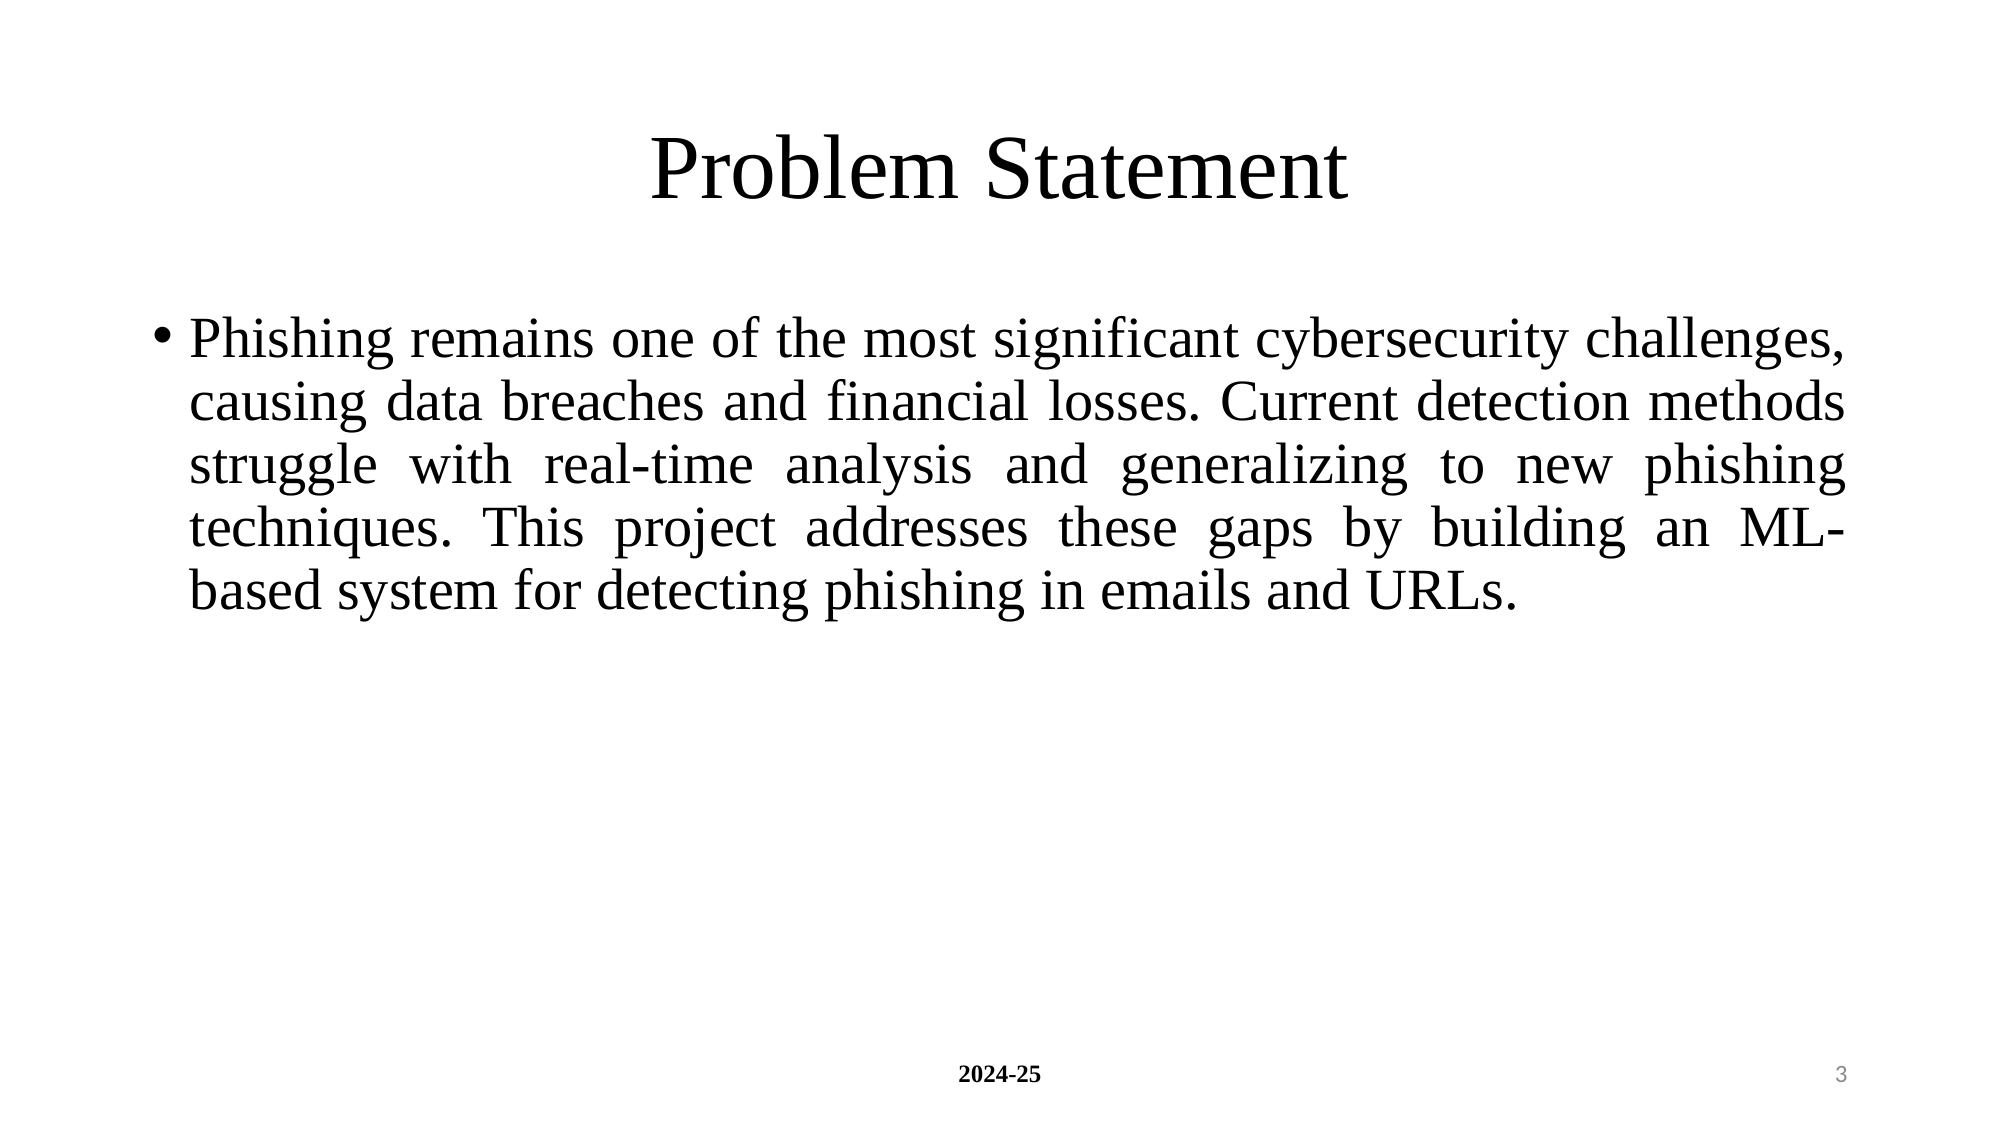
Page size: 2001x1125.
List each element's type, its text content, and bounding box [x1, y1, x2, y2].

list Phishing remains one of the most significant cybersecurity challenges, causing data breaches and financial losses. Current detection methods struggle with real-time analysis and generalizing to new phishing techniques. This project addresses these gaps by building an ML-based system for detecting phishing in emails and URLs. [137, 299, 1863, 1014]
title Problem Statement [137, 59, 1863, 278]
footer 2024-25 [662, 1042, 1338, 1103]
slide_number 3 [1412, 1042, 1863, 1103]
